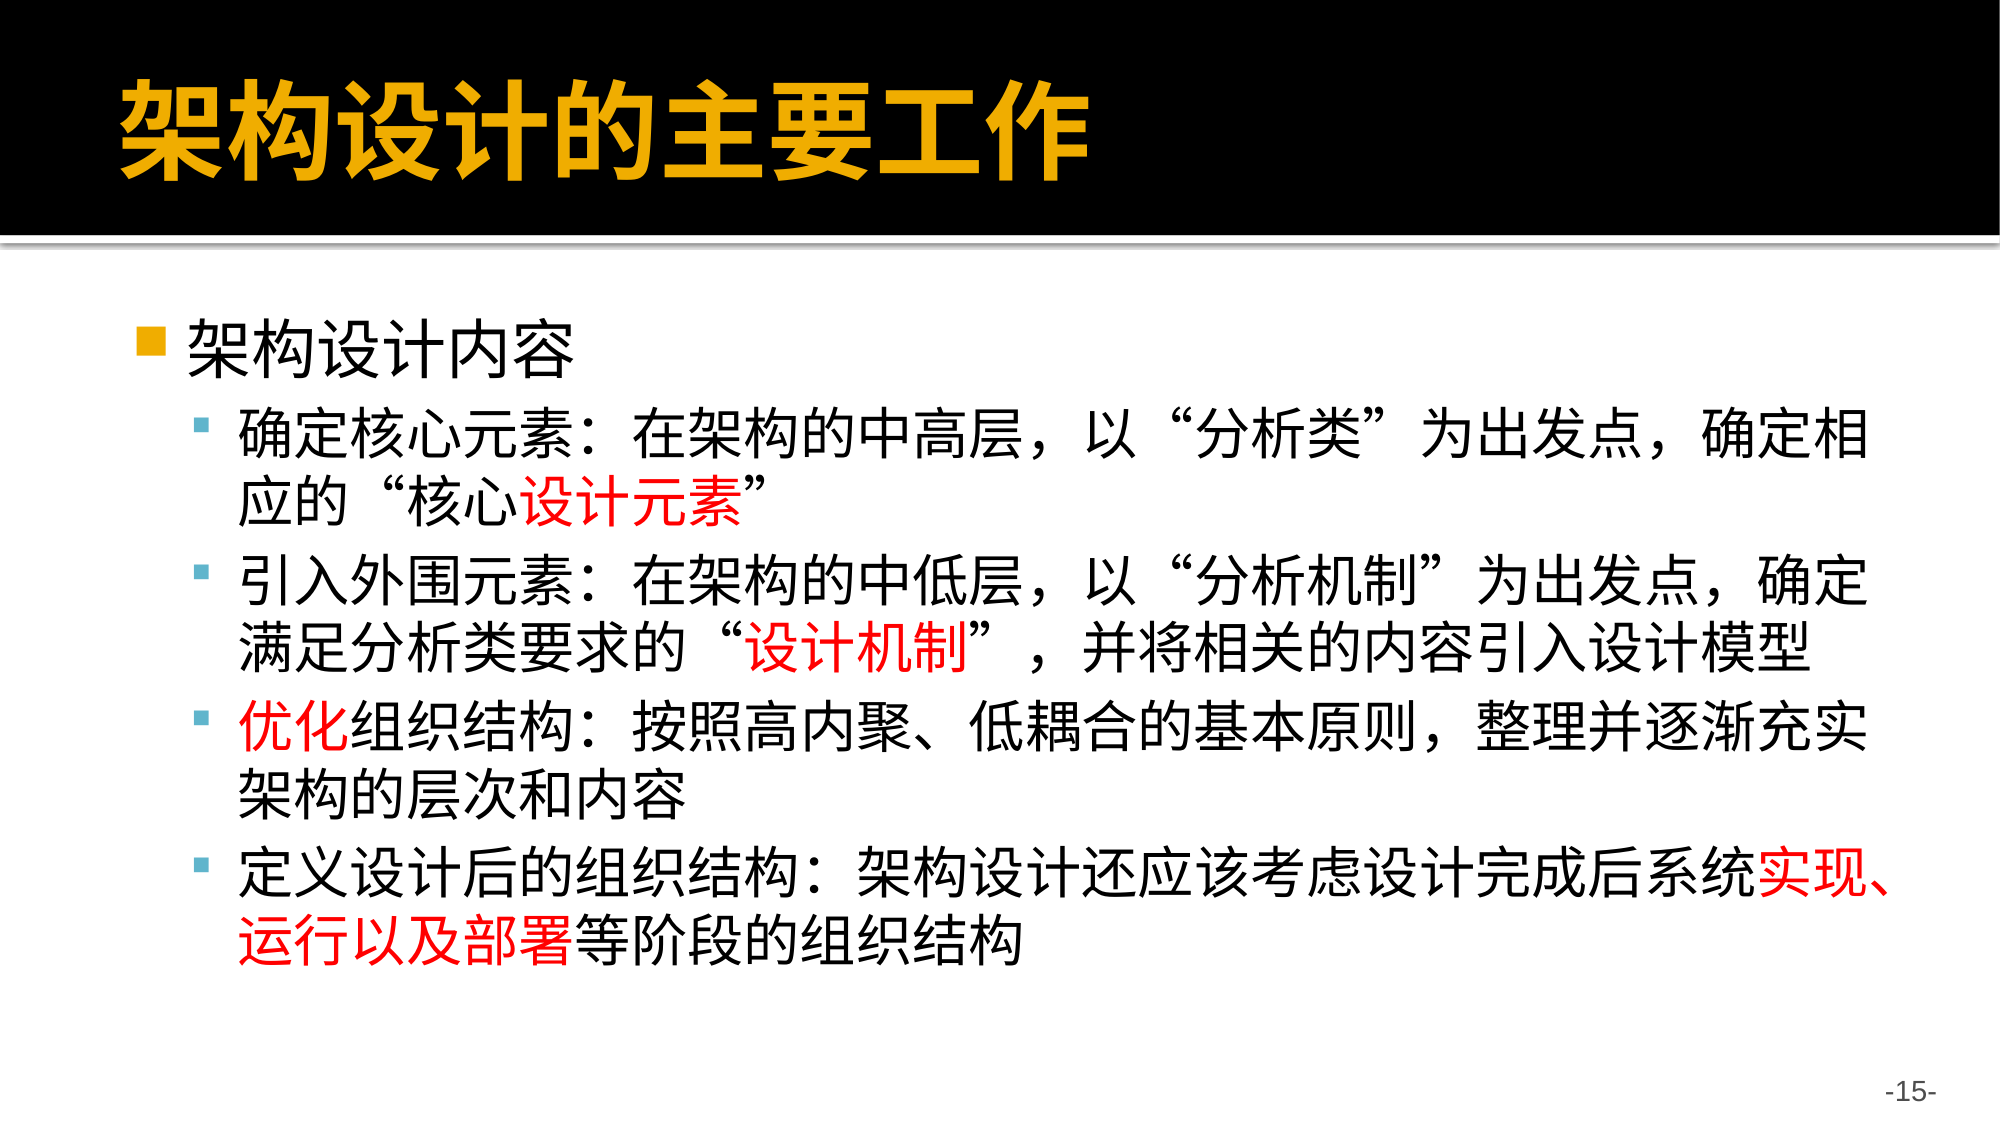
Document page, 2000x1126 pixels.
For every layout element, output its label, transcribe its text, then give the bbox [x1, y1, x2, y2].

list 架构设计内容 确定核心元素：在架构的中高层，以“分析类”为出发点，确定相应的“核心设计元素” 引入外围元素：在架构的中低层，以“分析机制”为出发点，确定满足分析类要求的“设计机制”，并将相关的内容引入设计模型 优化组织结构：按照高内聚、低耦合的基本原则，整理并逐渐充实架构的层次和内容 定义设计后的组织结构：架构设计还应该考虑设计完成后系统实现、运行以及部署等阶段的组织结构 [99, 291, 1900, 1051]
title 架构设计的主要工作 [99, 25, 1900, 232]
slide_number -15- [1794, 1062, 1955, 1108]
